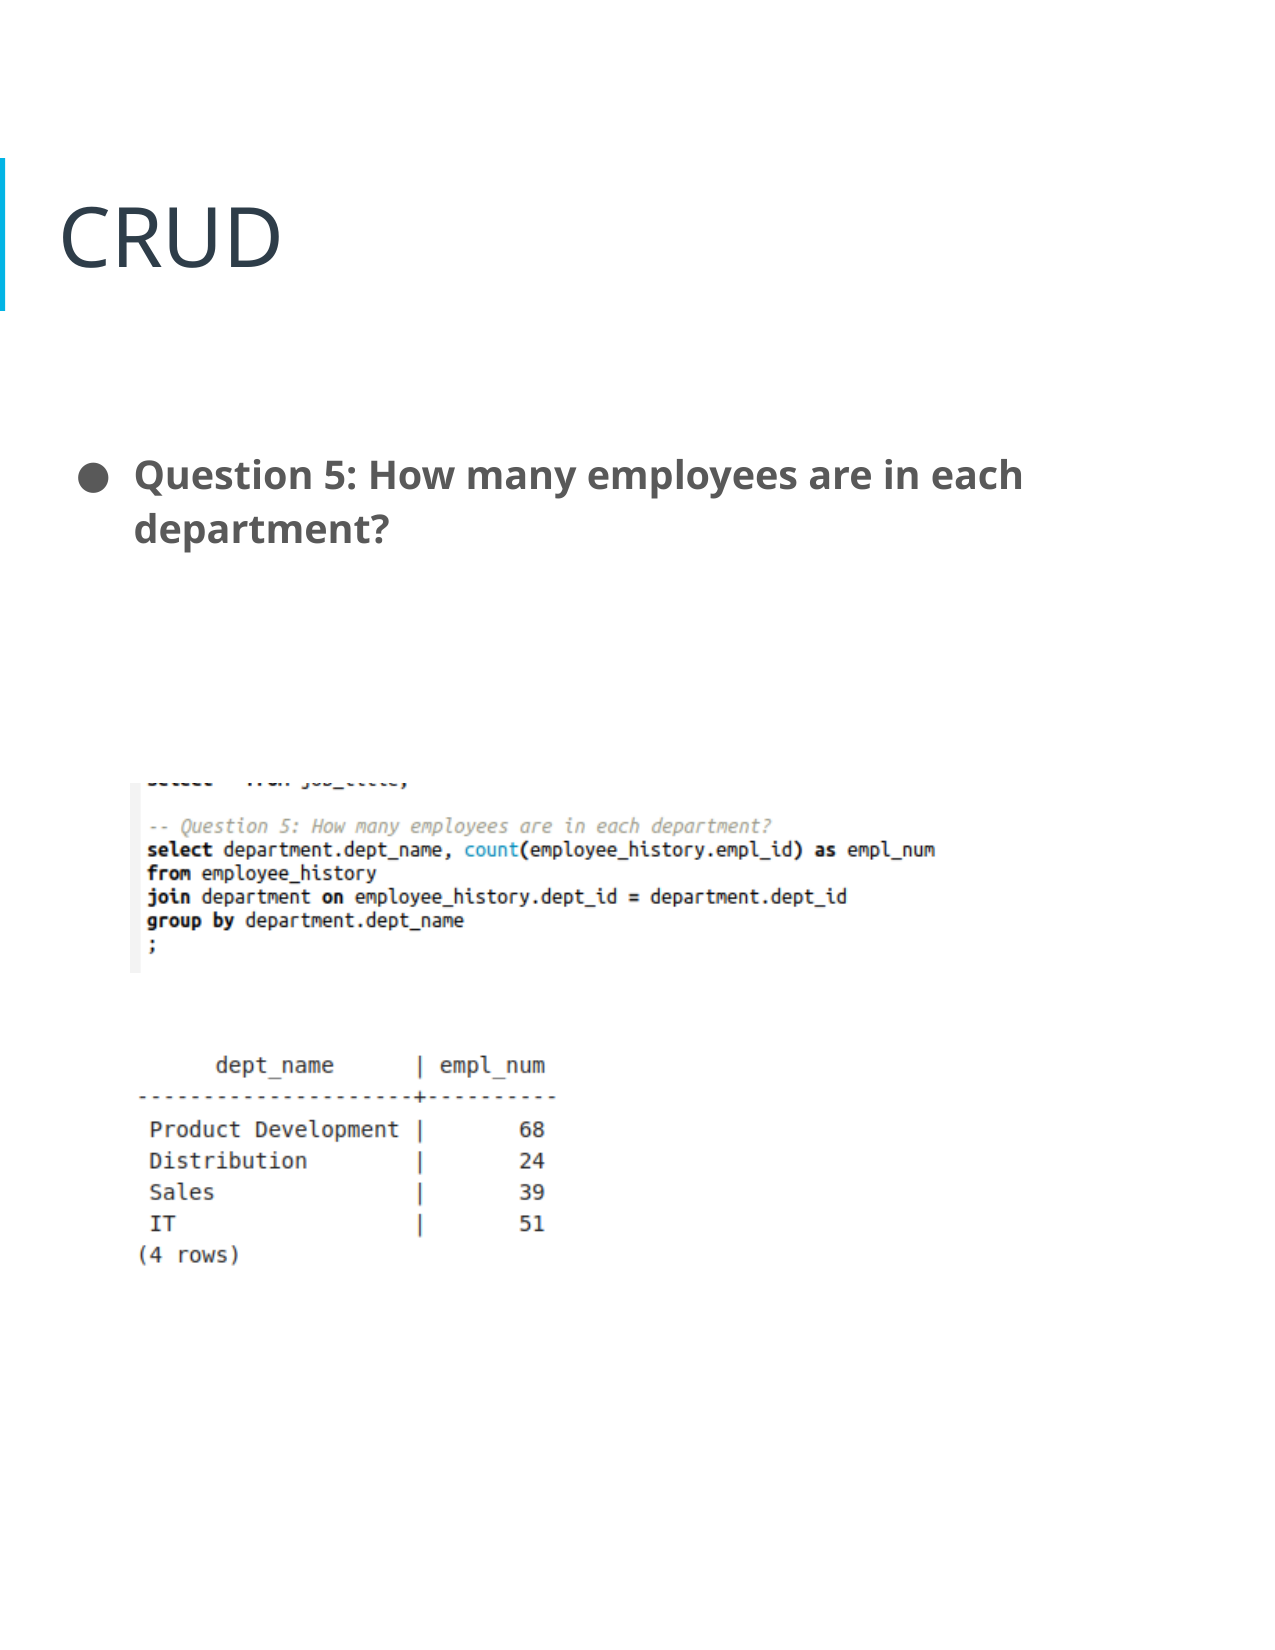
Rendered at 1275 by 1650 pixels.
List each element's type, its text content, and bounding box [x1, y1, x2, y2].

picture [129, 1034, 831, 1292]
title CRUD [43, 142, 1232, 327]
picture [129, 783, 1093, 973]
list Question 5: How many employees are in each department? [43, 347, 1232, 1616]
